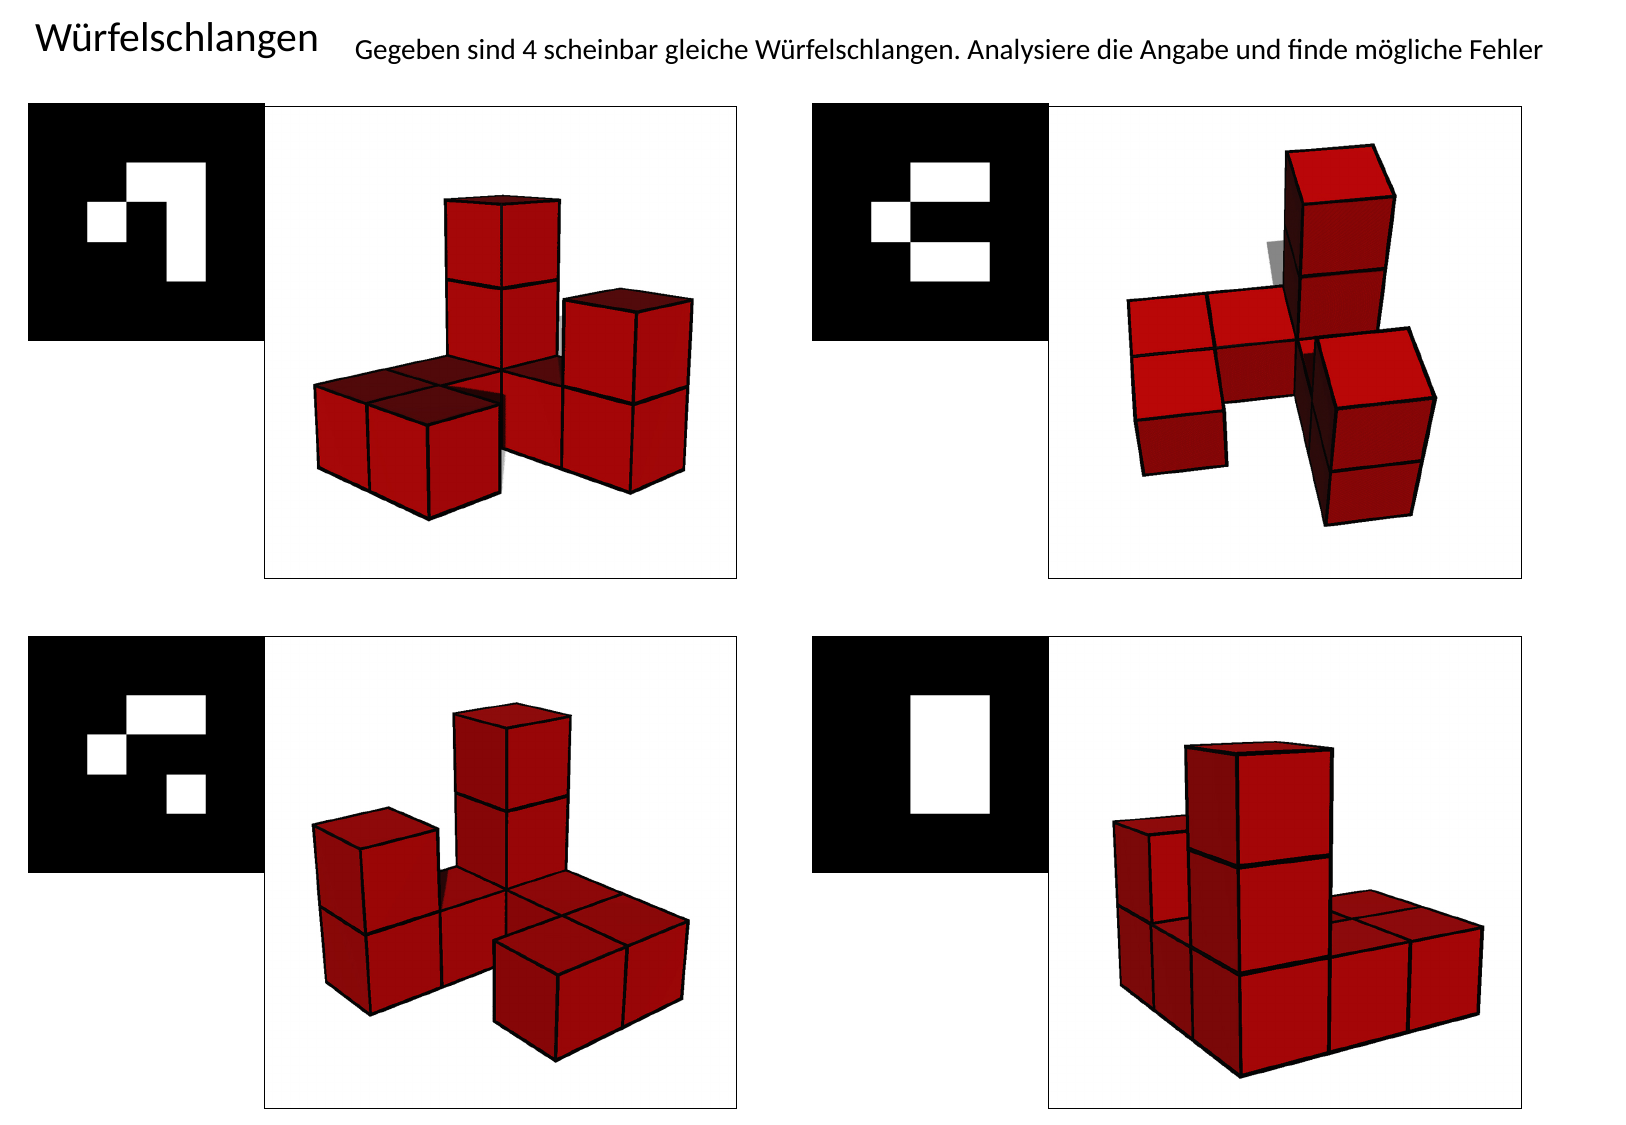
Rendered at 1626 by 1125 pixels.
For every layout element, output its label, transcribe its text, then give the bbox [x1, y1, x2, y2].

picture [28, 636, 737, 1109]
text_box Gegeben sind 4 scheinbar gleiche Würfelschlangen. Analysiere die Angabe und finde mögliche Fehler [339, 23, 1587, 73]
picture [812, 636, 1522, 1109]
picture [812, 103, 1522, 579]
text_box Würfelschlangen [20, 2, 340, 68]
picture [28, 103, 737, 579]
